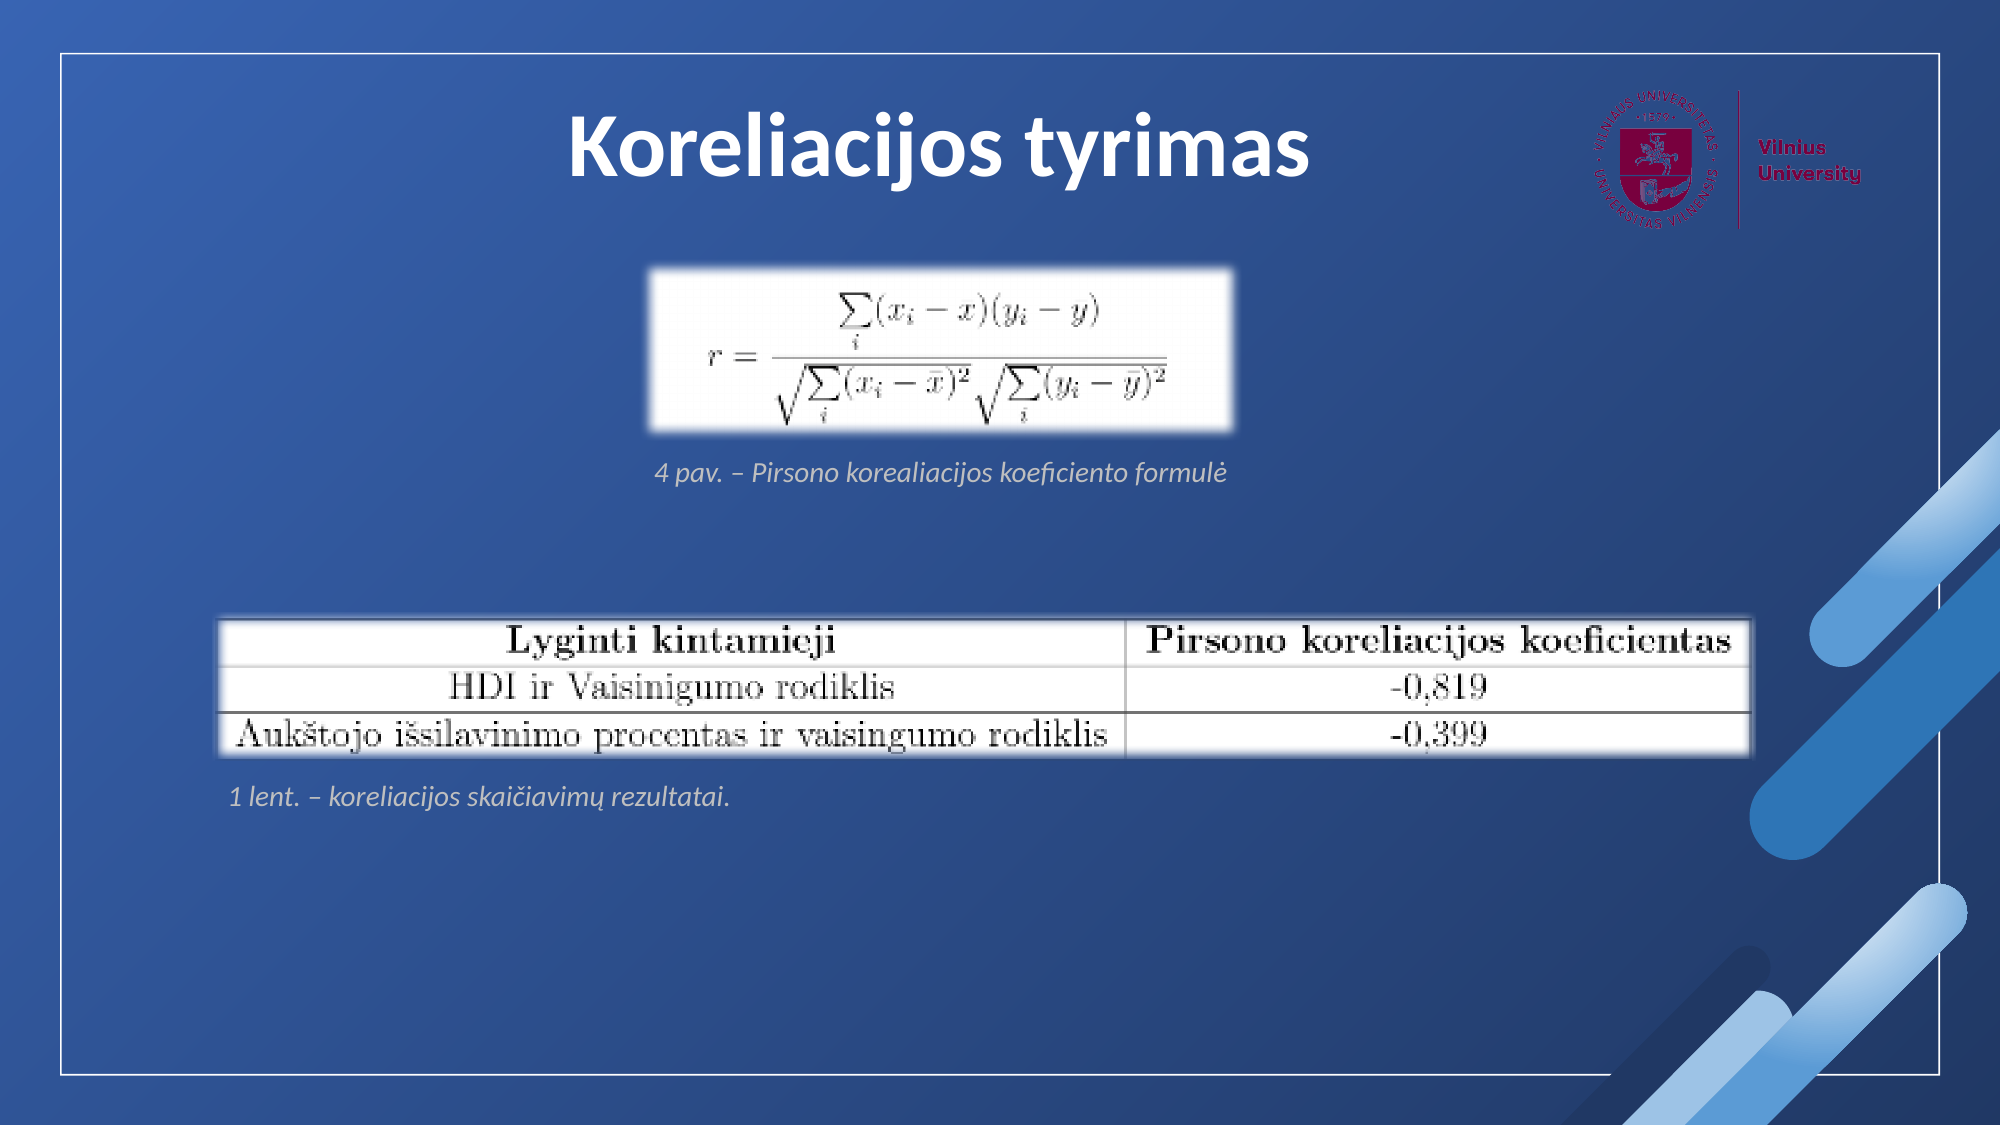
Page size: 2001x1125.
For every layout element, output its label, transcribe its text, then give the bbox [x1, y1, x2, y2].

text_box Koreliacijos tyrimas [185, 38, 1696, 256]
picture [1526, 52, 1942, 270]
picture [639, 258, 1242, 441]
text_box 1 lent. – koreliacijos skaičiavimų rezultatai. [212, 769, 865, 820]
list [212, 612, 1757, 761]
text_box 4 pav. – Pirsono korealiacijos koeficiento formulė [639, 446, 1292, 496]
